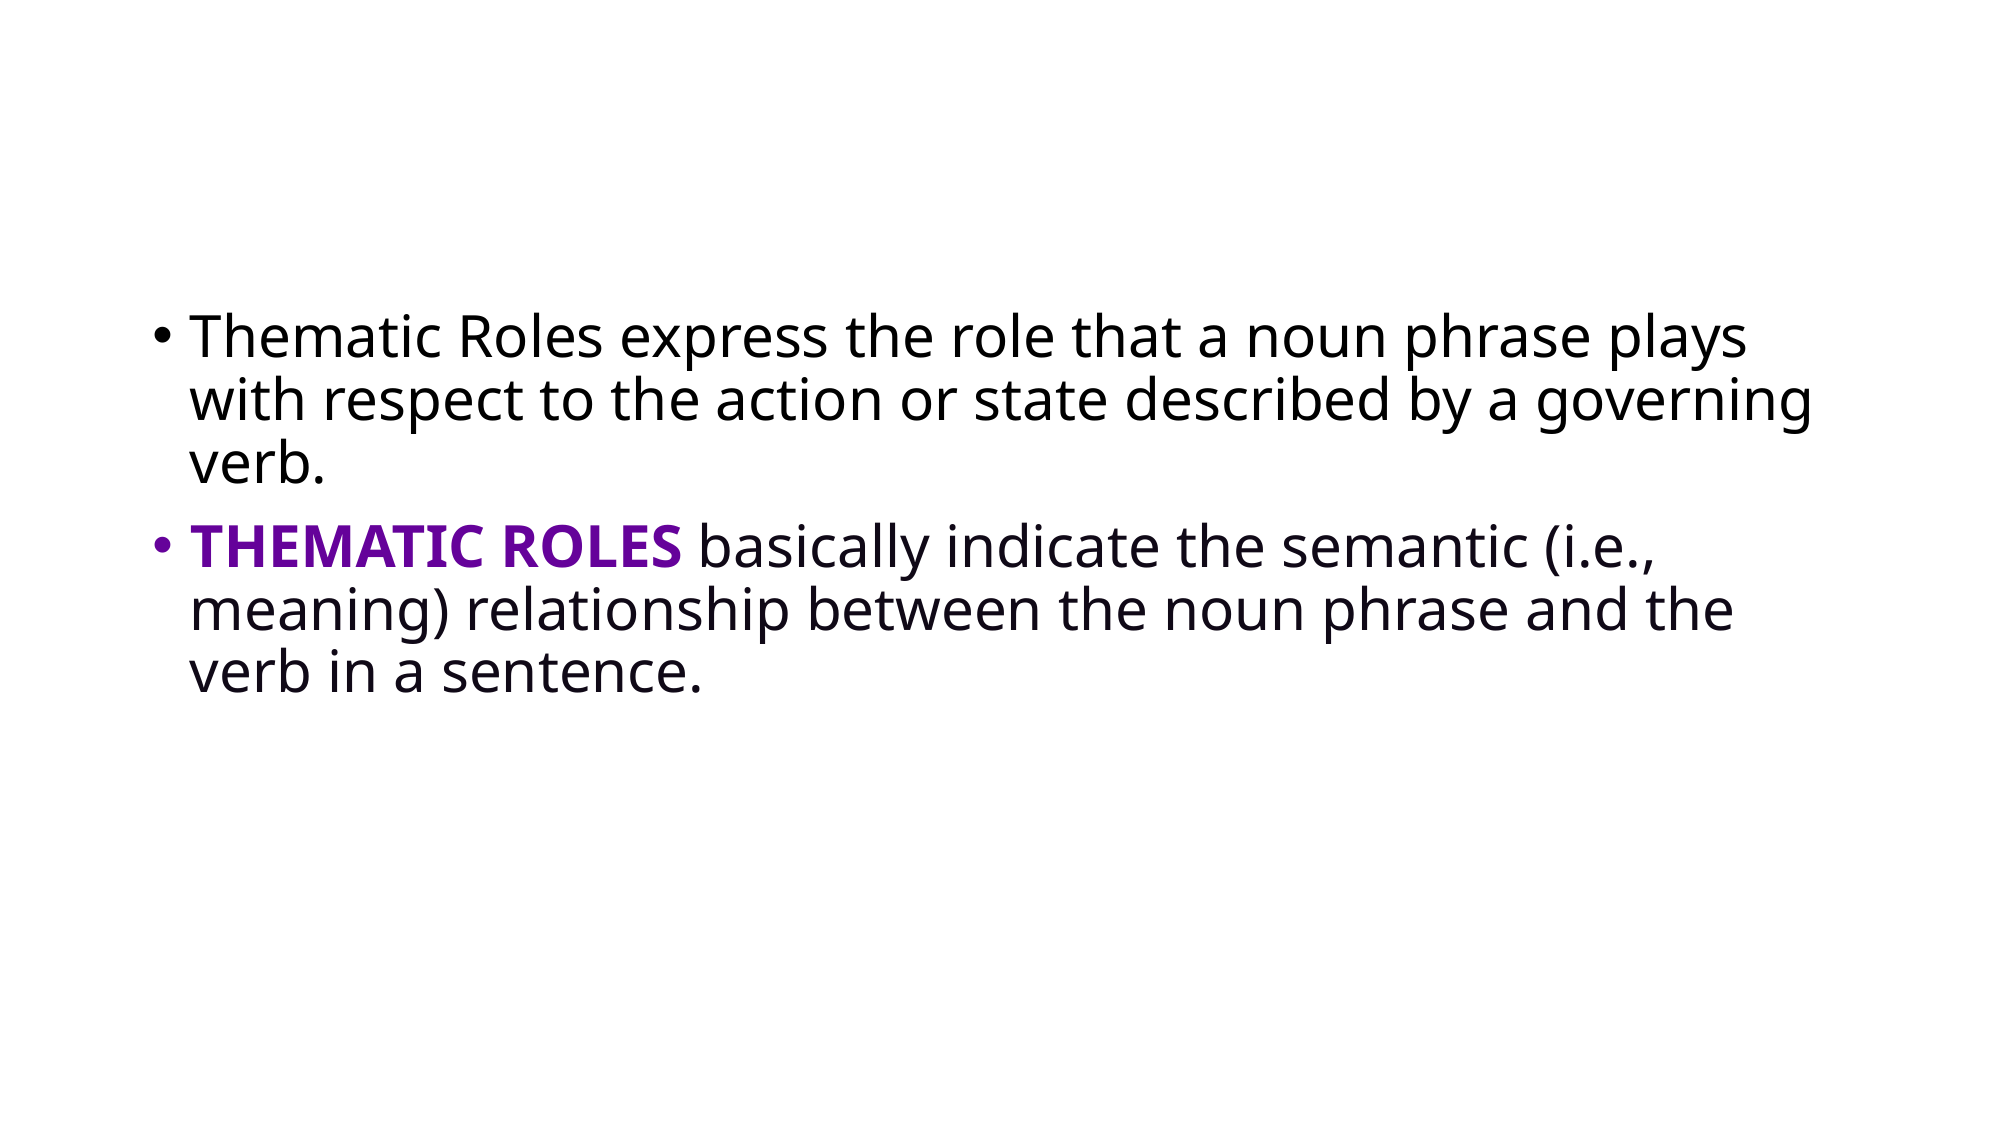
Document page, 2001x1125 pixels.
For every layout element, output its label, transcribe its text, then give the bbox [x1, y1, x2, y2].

list Thematic Roles express the role that a noun phrase plays with respect to the action or state described by a governing verb. THEMATIC ROLES basically indicate the semantic (i.e., meaning) relationship between the noun phrase and the verb in a sentence. [137, 299, 1863, 1014]
